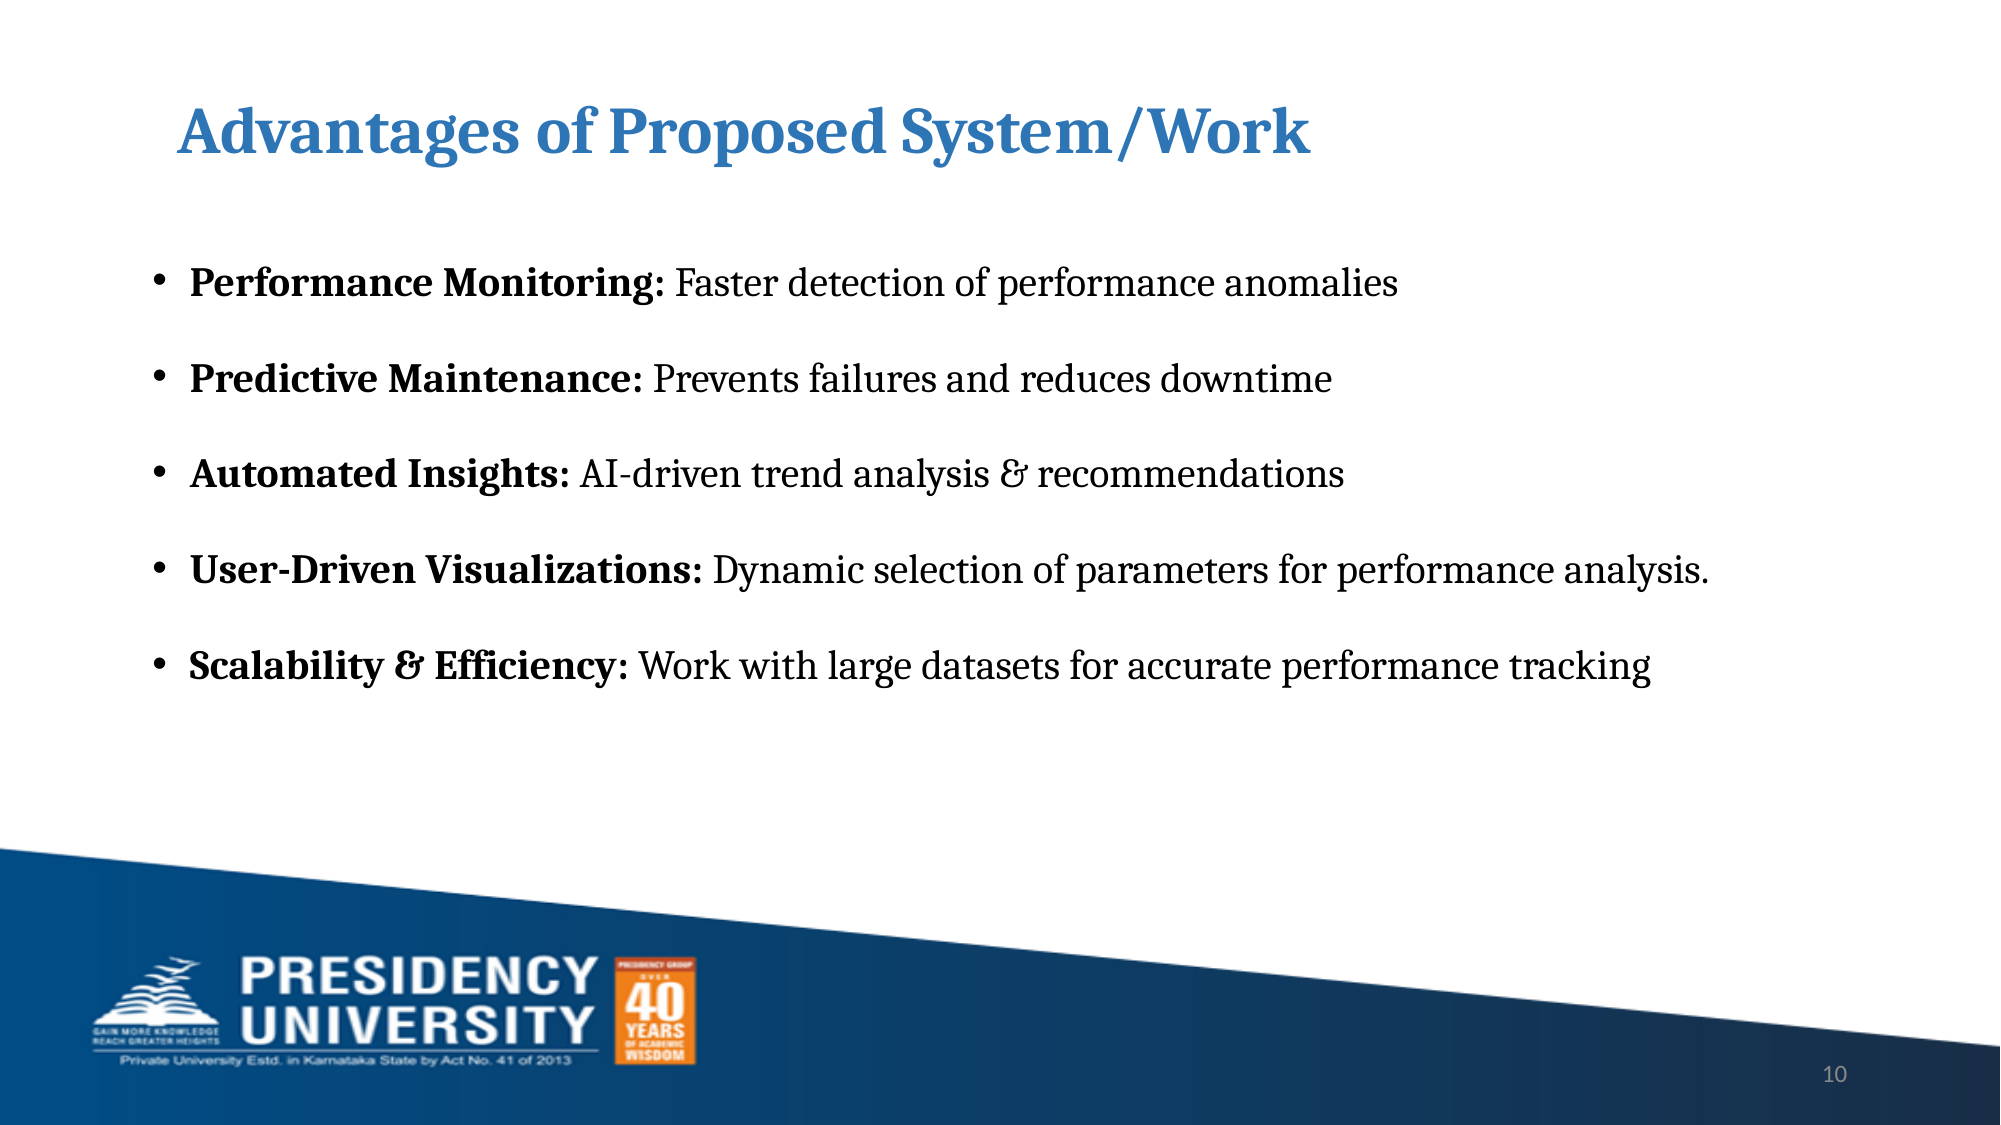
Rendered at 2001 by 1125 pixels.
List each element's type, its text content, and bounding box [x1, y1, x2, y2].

list Performance Monitoring: Faster detection of performance anomalies Predictive Maintenance: Prevents failures and reduces downtime Automated Insights: AI-driven trend analysis & recommendations User-Driven Visualizations: Dynamic selection of parameters for performance analysis. Scalability & Efficiency: Work with large datasets for accurate performance tracking [137, 222, 1863, 888]
picture [0, 845, 2000, 1125]
slide_number 10 [1412, 1042, 1863, 1103]
title Advantages of Proposed System/Work [137, 59, 1863, 195]
